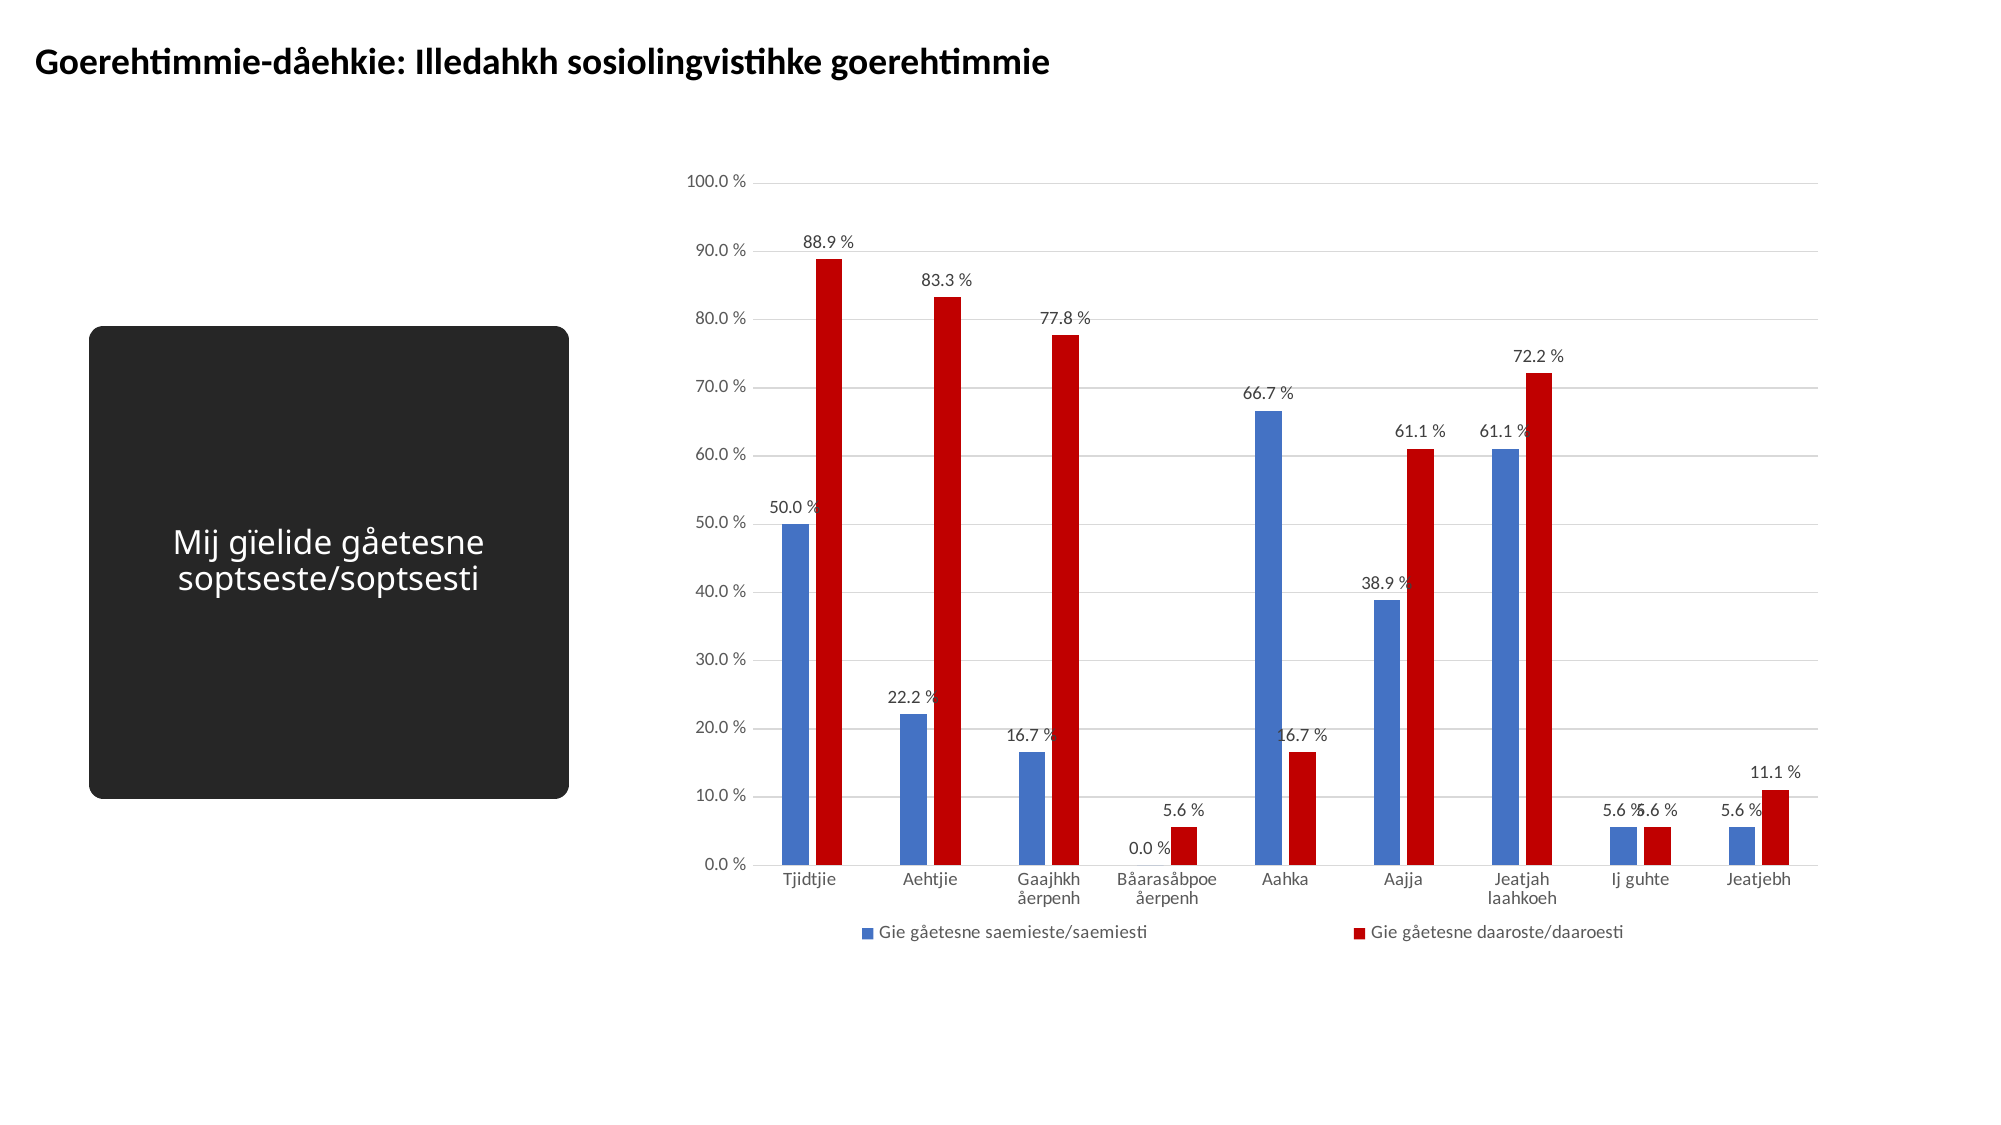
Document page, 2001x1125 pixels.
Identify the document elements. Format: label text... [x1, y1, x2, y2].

title Mij gïelide gåetesne soptseste/soptsesti [103, 339, 555, 785]
chart [662, 157, 1842, 967]
text_box Goerehtimmie-dåehkie: Illedahkh sosiolingvistihke goerehtimmie [20, 29, 1142, 90]
